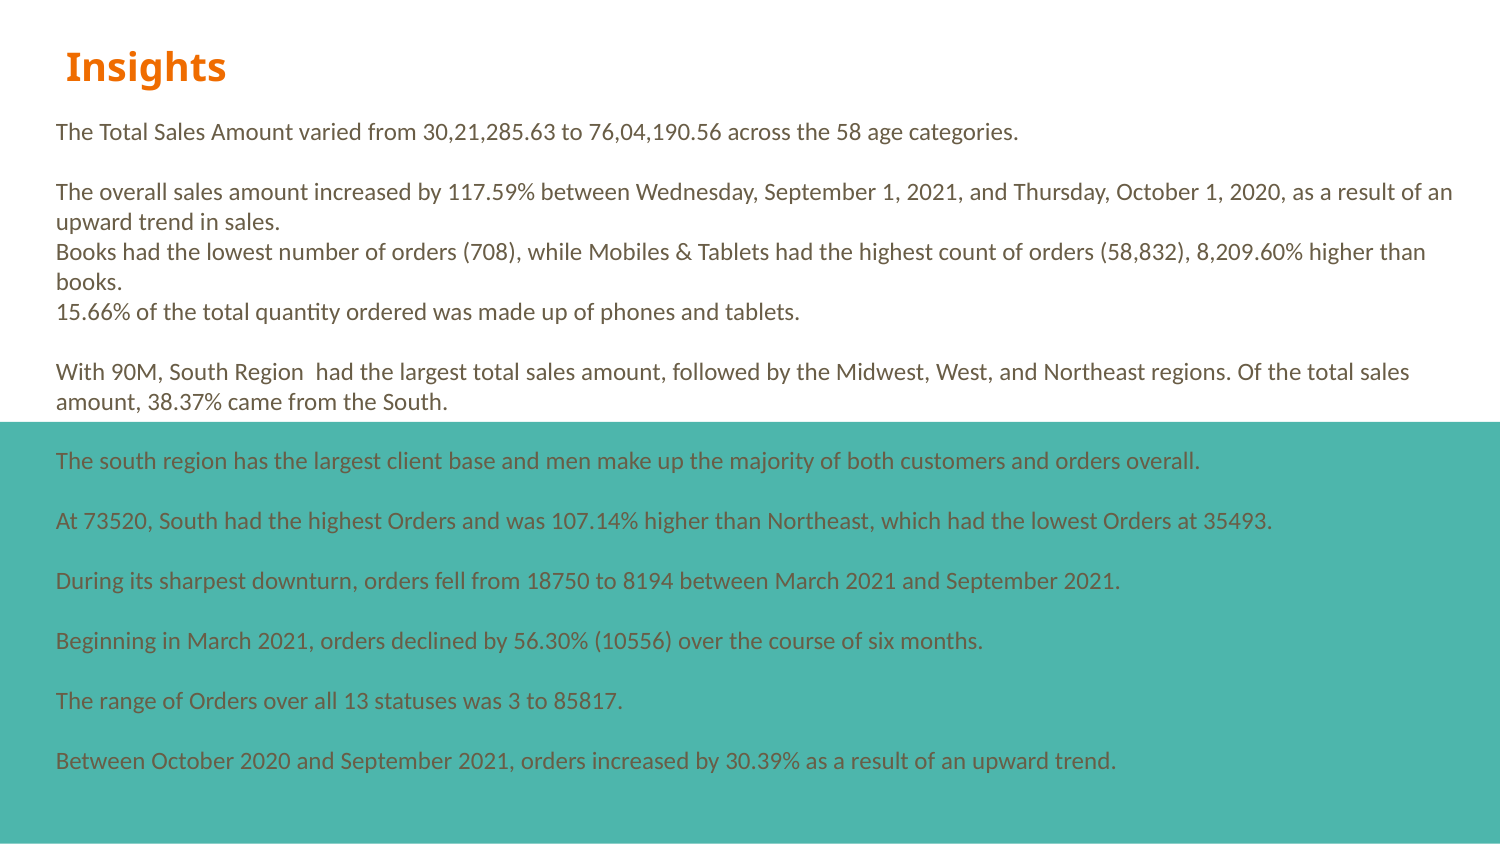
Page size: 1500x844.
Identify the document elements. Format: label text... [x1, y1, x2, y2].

title Insights [51, 27, 1458, 100]
text_box The Total Sales Amount varied from 30,21,285.63 to 76,04,190.56 across the 58 age categories. The overall sales amount increased by 117.59% between Wednesday, September 1, 2021, and Thursday, October 1, 2020, as a result of an upward trend in sales. Books had the lowest number of orders (708), while Mobiles & Tablets had the highest count of orders (58,832), 8,209.60% higher than books. 15.66% of the total quantity ordered was made up of phones and tablets. With 90M, South Region had the largest total sales amount, followed by the Midwest, West, and Northeast regions. Of the total sales amount, 38.37% came from the South. The south region has the largest client base and men make up the majority of both customers and orders overall. ﻿At 73520, South had the highest Orders and was 107.14% higher than Northeast, which had the lowest Orders at 35493. During its sharpest downturn, orders fell from 18750 to 8194 between March 2021 and September 2021. Beginning in March 2021, orders declined by 56.30% (10556) over the course of six months. The range of Orders over all 13 statuses was 3 to 85817. Between October 2020 and September 2021, orders increased by 30.39% as a result of an upward trend. [40, 100, 1475, 844]
